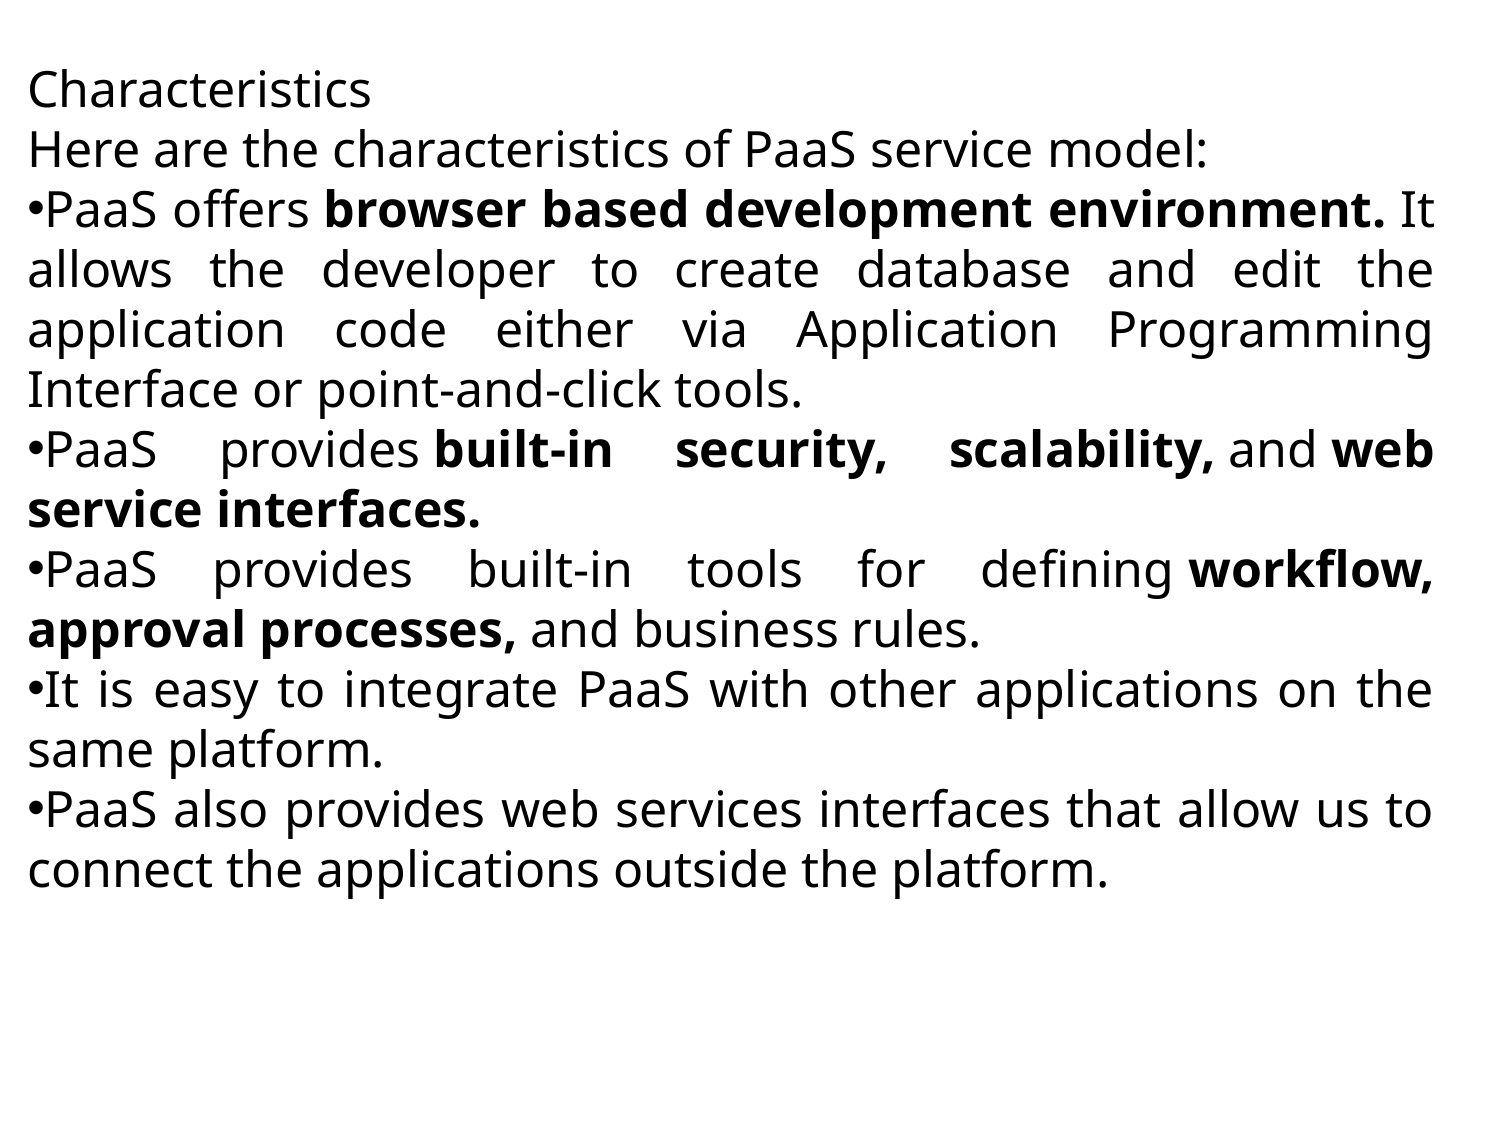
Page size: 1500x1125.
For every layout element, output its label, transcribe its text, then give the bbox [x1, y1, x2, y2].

text_box Characteristics Here are the characteristics of PaaS service model: PaaS offers browser based development environment. It allows the developer to create database and edit the application code either via Application Programming Interface or point-and-click tools. PaaS provides built-in security, scalability, and web service interfaces. PaaS provides built-in tools for defining workflow, approval processes, and business rules. It is easy to integrate PaaS with other applications on the same platform. PaaS also provides web services interfaces that allow us to connect the applications outside the platform. [12, 49, 1450, 905]
